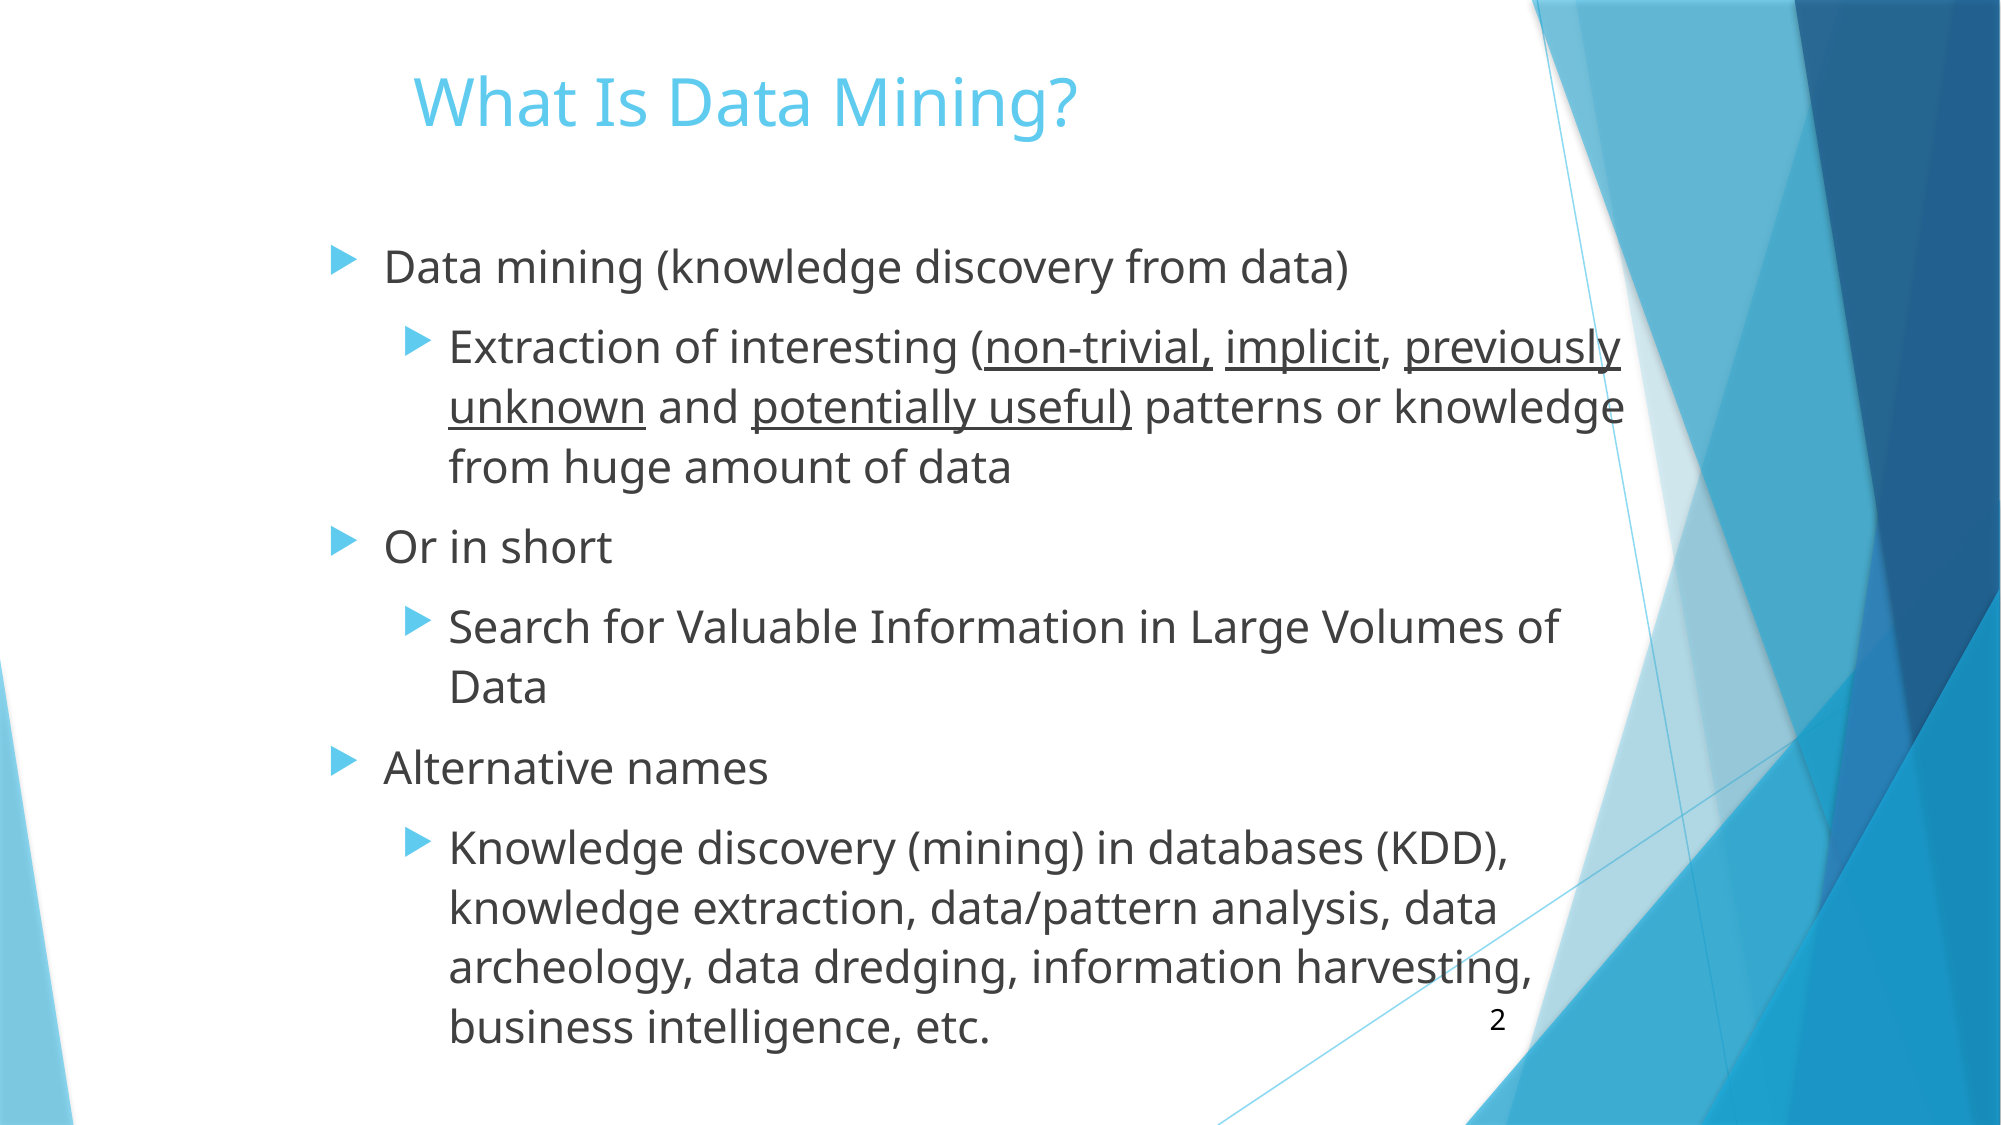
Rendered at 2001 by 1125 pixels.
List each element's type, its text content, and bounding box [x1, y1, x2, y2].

slide_number 2 [1409, 991, 1522, 1051]
title What Is Data Mining? [397, 49, 1513, 151]
list Data mining (knowledge discovery from data) Extraction of interesting (non-trivial, implicit, previously unknown and potentially useful) patterns or knowledge from huge amount of data Or in short Search for Valuable Information in Large Volumes of Data Alternative names Knowledge discovery (mining) in databases (KDD), knowledge extraction, data/pattern analysis, data archeology, data dredging, information harvesting, business intelligence, etc. [312, 224, 1650, 1063]
